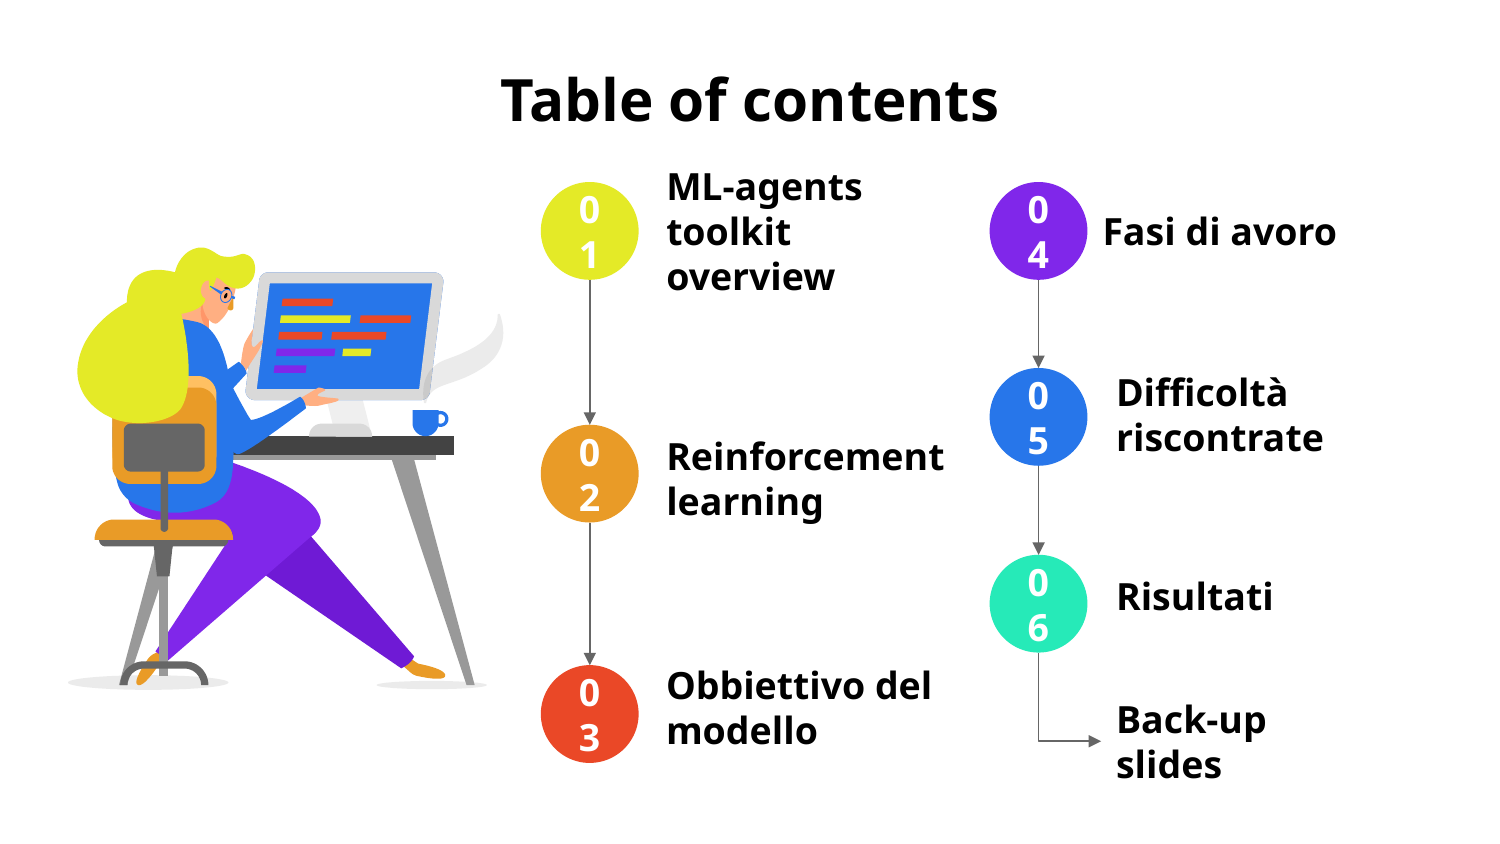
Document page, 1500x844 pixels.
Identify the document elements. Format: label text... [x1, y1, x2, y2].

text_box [989, 181, 1413, 281]
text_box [989, 554, 1427, 653]
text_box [1025, 665, 1115, 729]
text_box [540, 424, 977, 523]
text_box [989, 367, 1427, 466]
text_box Back-up slides [1101, 714, 1353, 769]
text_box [67, 247, 504, 691]
title Table of contents [75, 67, 1425, 129]
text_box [540, 181, 977, 281]
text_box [540, 664, 986, 764]
